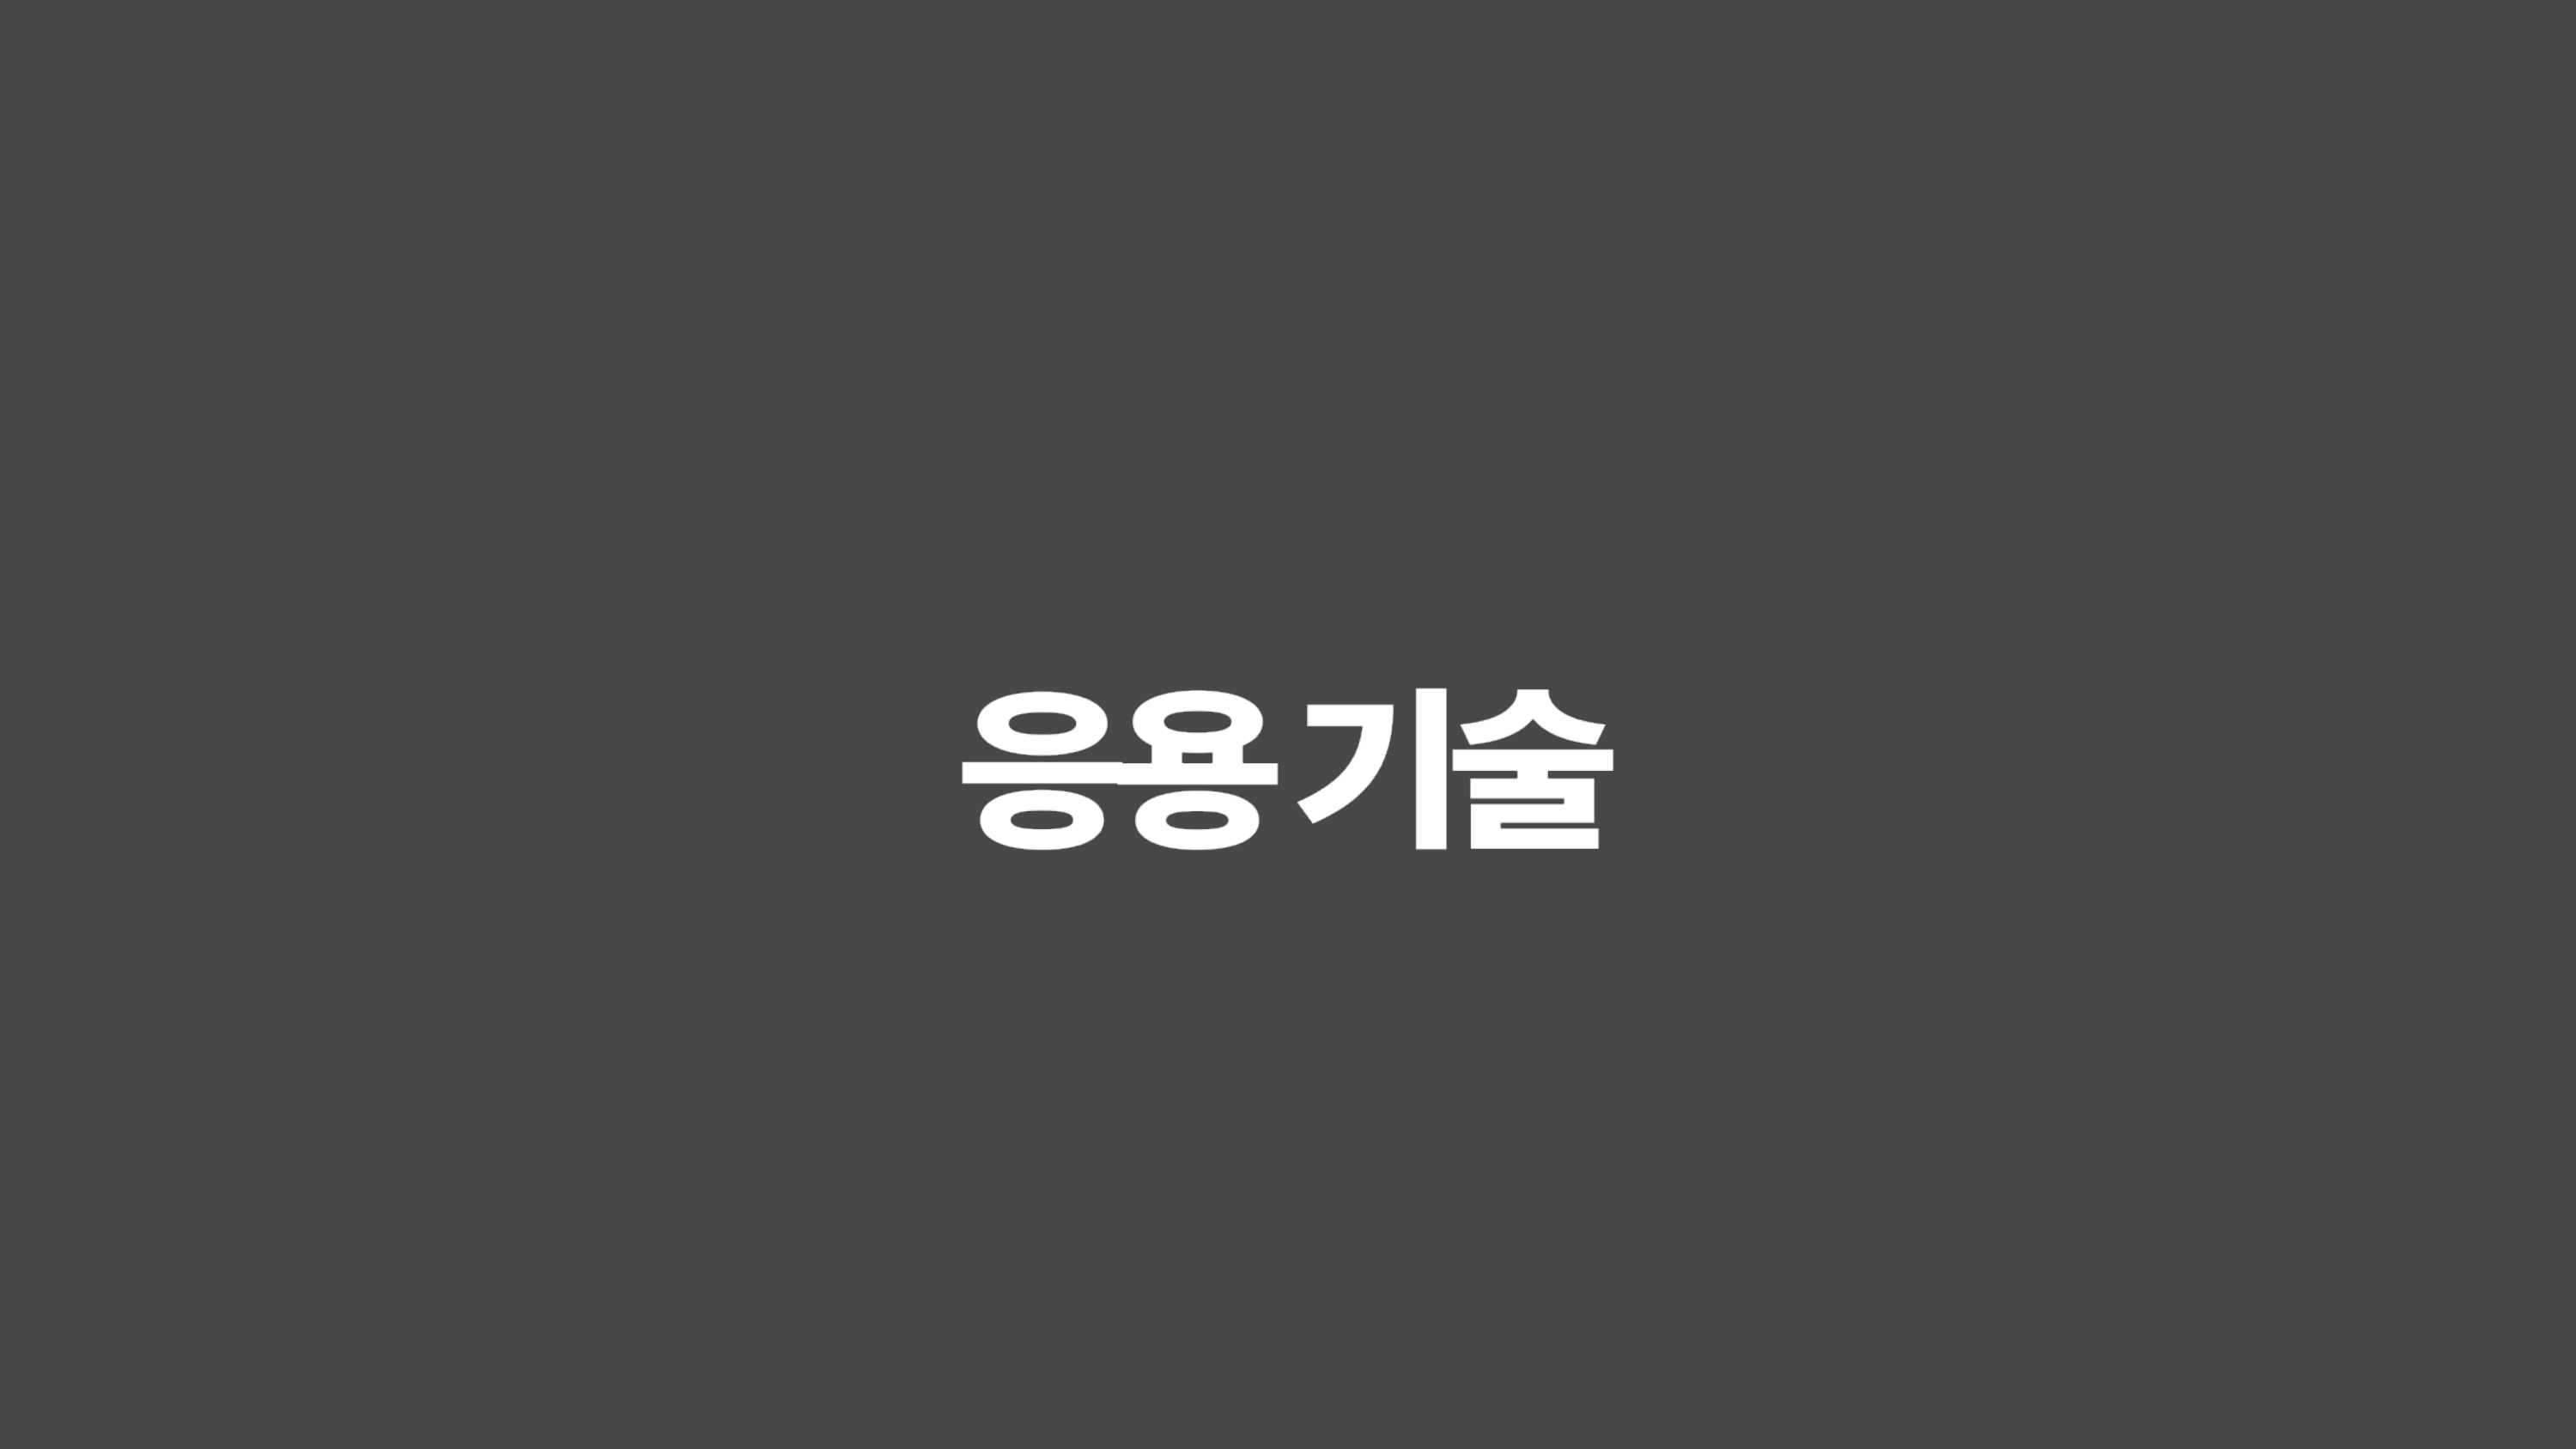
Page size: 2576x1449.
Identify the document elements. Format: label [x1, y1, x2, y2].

picture [691, 615, 1698, 925]
